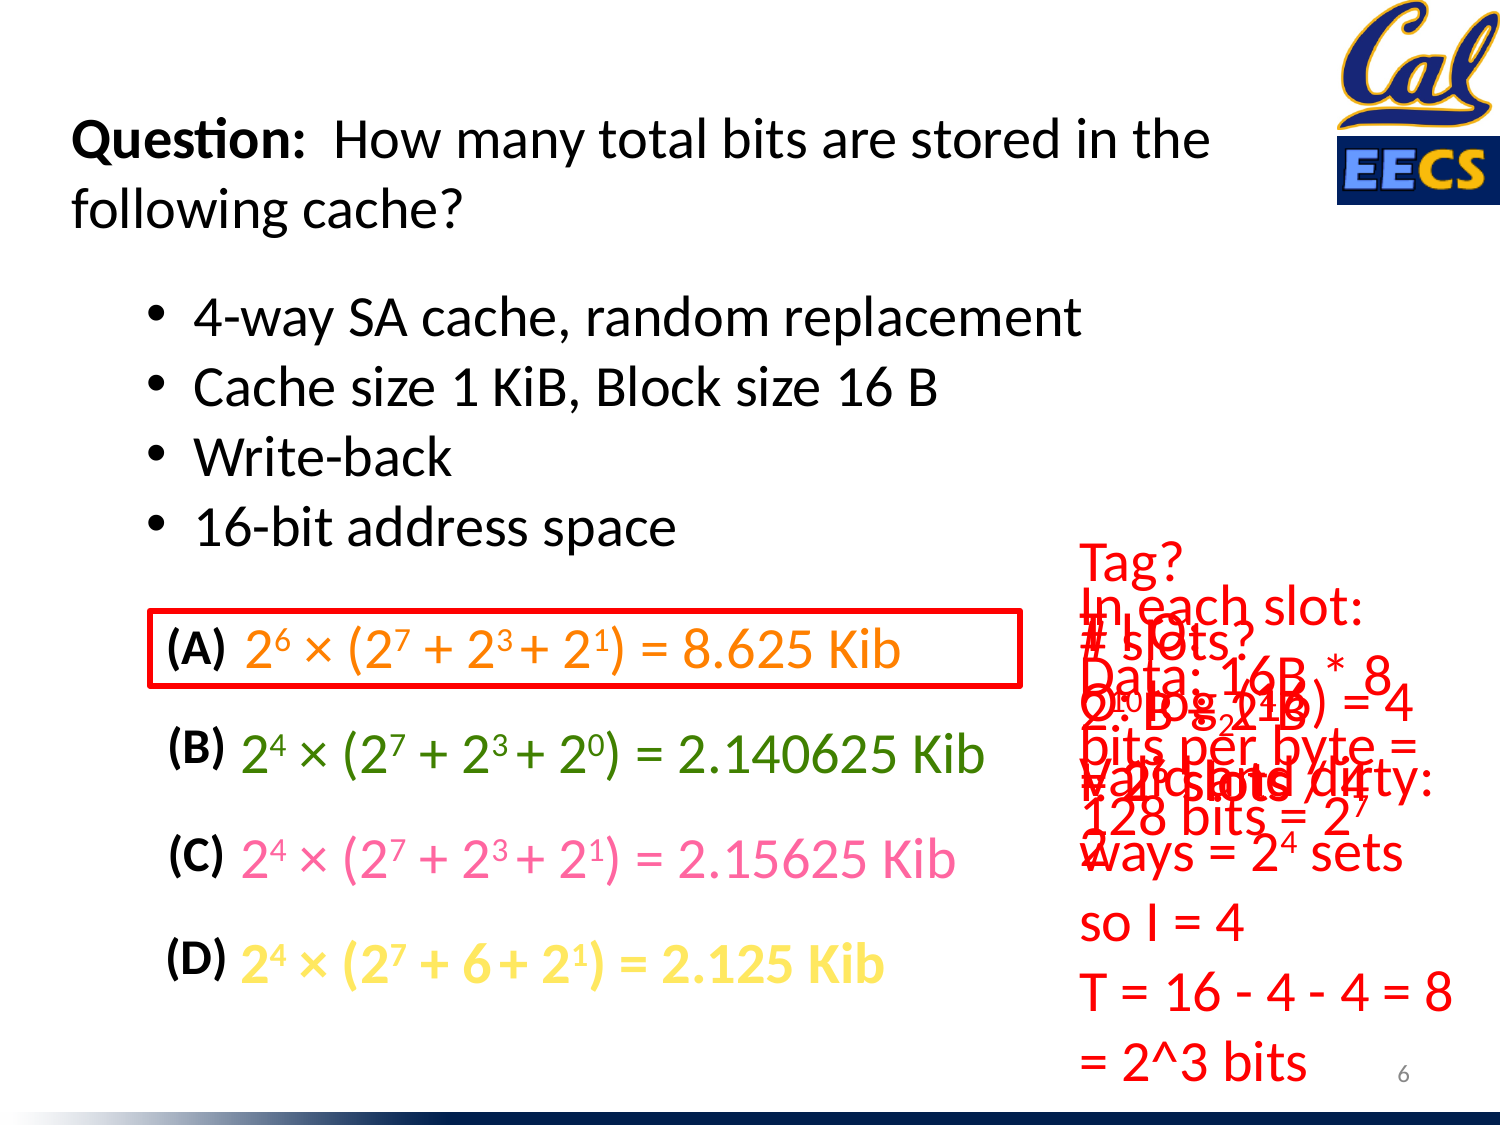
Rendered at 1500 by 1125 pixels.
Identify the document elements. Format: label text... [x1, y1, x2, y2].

picture [0, 1112, 1500, 1125]
slide_number ‹#› [1074, 1042, 1425, 1103]
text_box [149, 705, 1453, 795]
picture [1337, 136, 1500, 205]
text_box Question: How many total bits are stored in the following cache? 4-way SA cache, random replacement Cache size 1 KiB, Block size 16 B Write-back 16-bit address space [56, 92, 1332, 571]
text_box Valid and dirty: 2 [1064, 588, 1486, 1029]
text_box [149, 812, 1326, 900]
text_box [149, 916, 1385, 1005]
picture [1337, 0, 1500, 130]
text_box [149, 602, 1449, 690]
